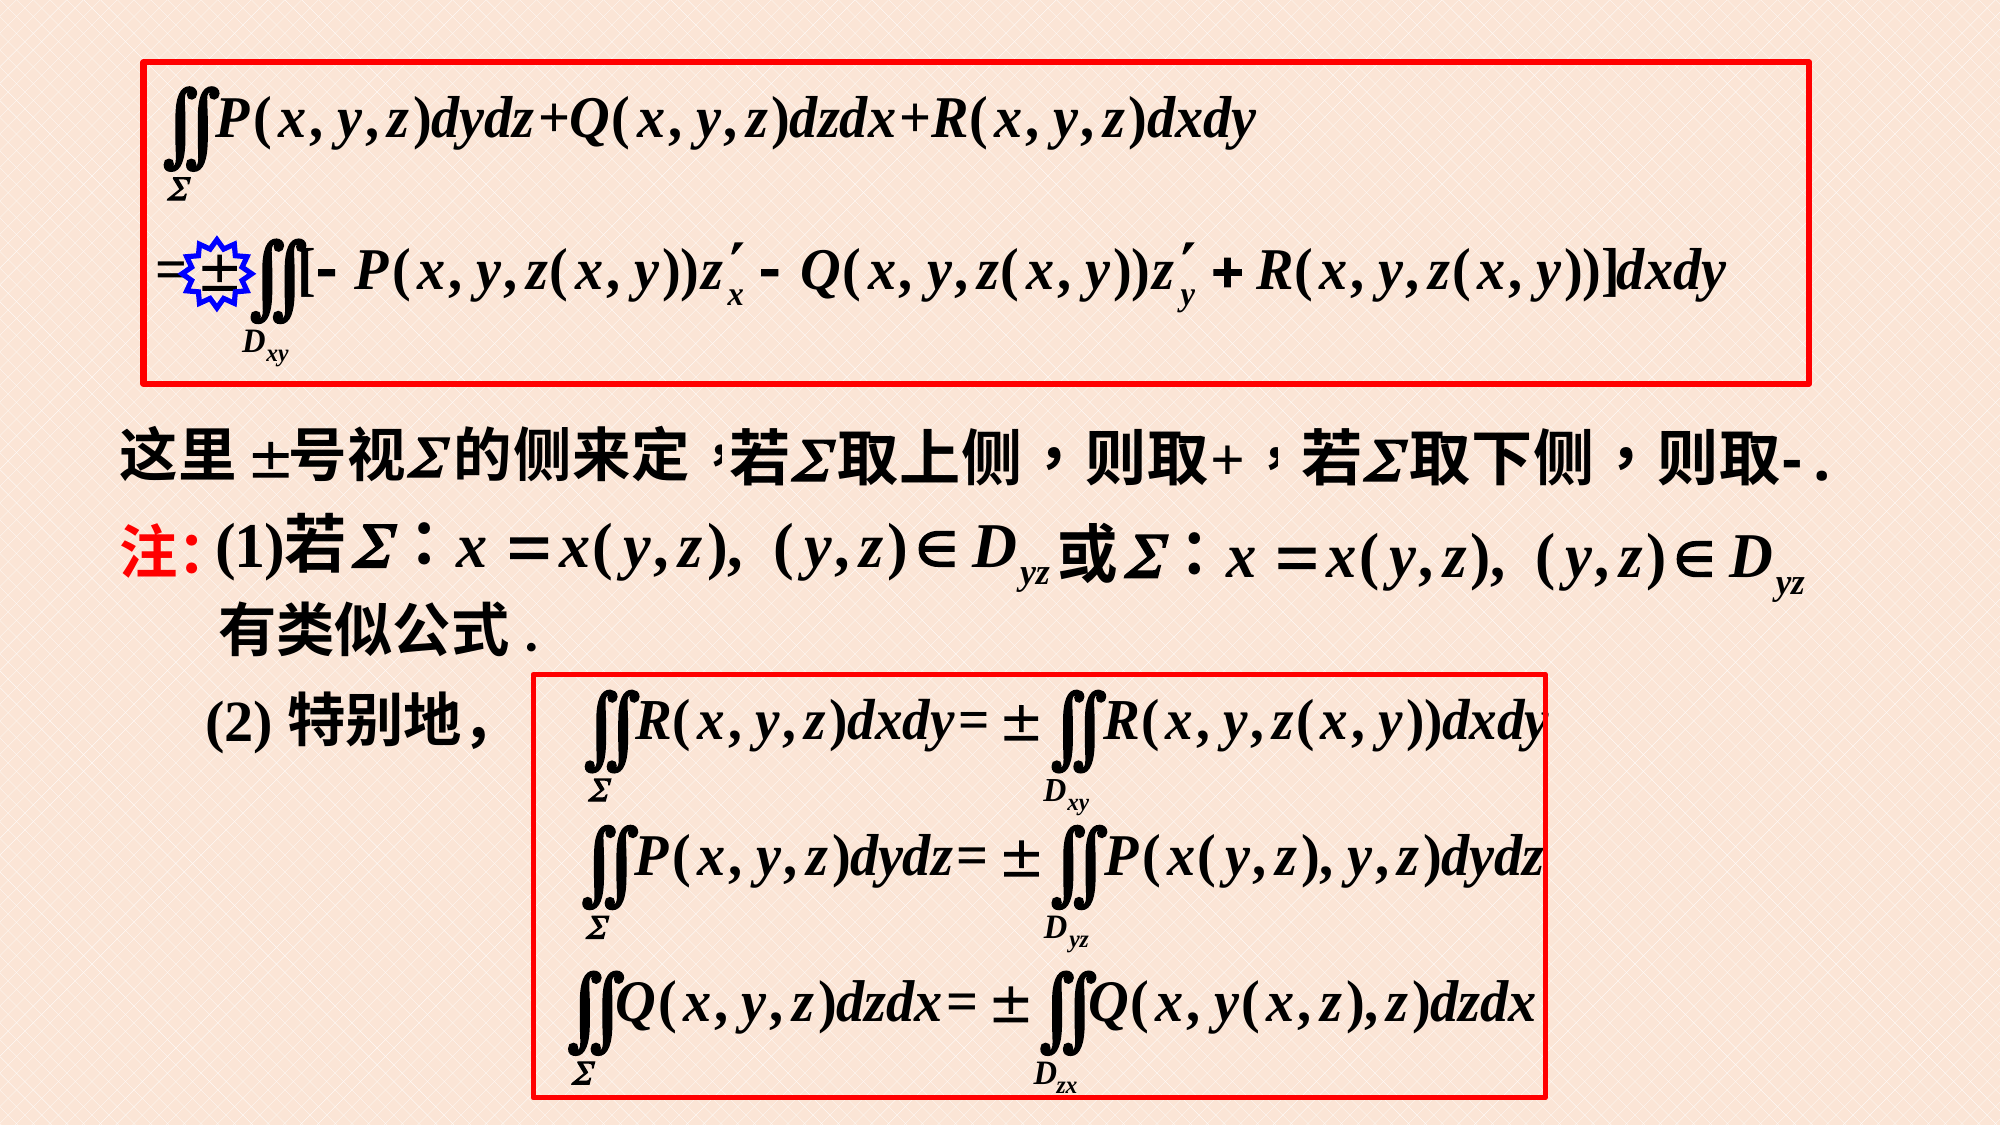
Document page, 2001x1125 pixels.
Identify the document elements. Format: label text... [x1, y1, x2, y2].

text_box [565, 801, 1621, 965]
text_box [568, 667, 1625, 827]
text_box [207, 503, 1063, 605]
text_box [1050, 513, 1818, 615]
text_box [533, 674, 568, 1098]
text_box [146, 65, 1806, 381]
text_box 注： [104, 507, 207, 593]
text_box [112, 418, 722, 501]
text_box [1293, 419, 1840, 501]
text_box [721, 419, 1278, 501]
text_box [551, 947, 1616, 1106]
text_box 有类似公式. [203, 586, 554, 671]
text_box (2)特别地， [190, 675, 533, 760]
slide_number [1616, 1042, 1863, 1103]
